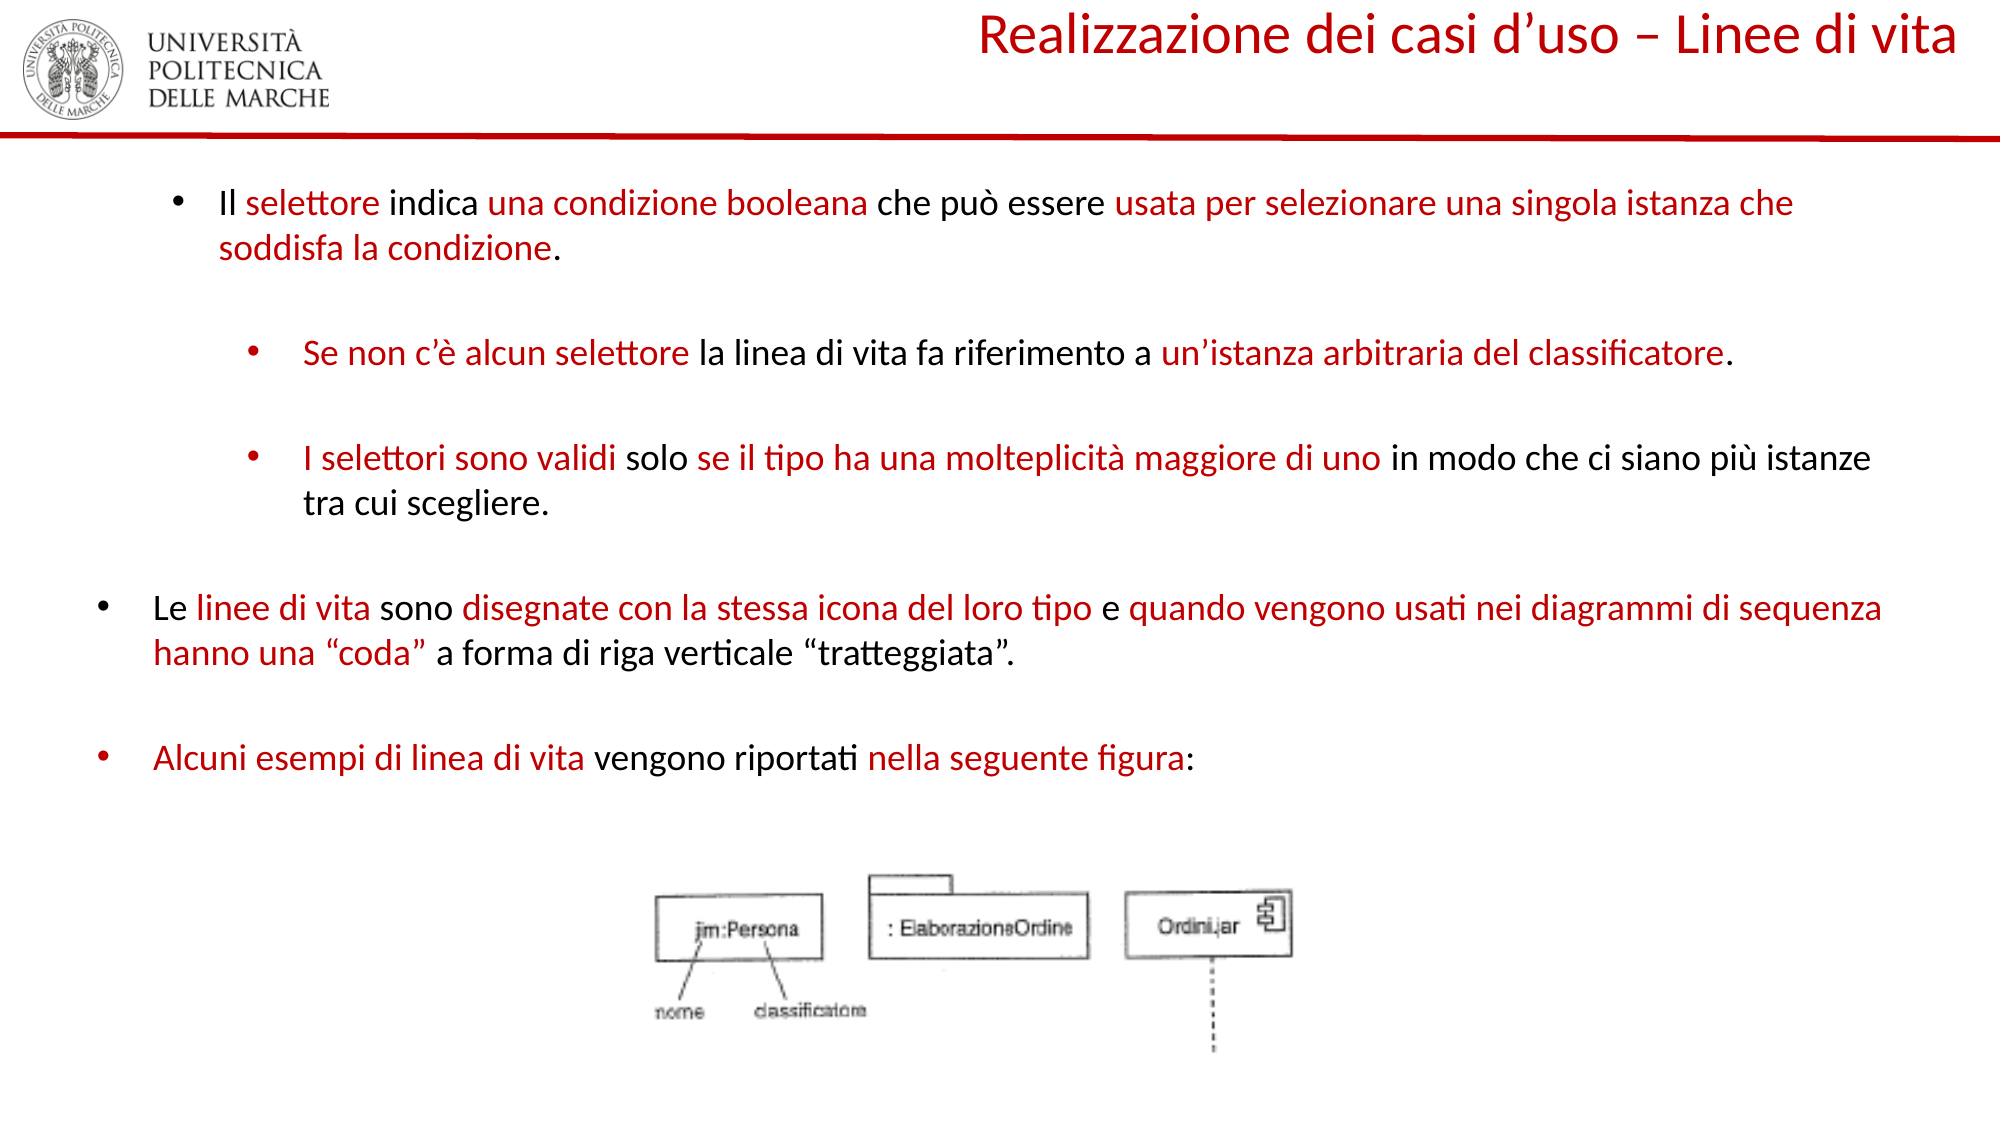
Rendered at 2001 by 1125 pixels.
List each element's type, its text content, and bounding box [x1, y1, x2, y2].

text_box Realizzazione dei casi d’uso – Linee di vita [963, 0, 1974, 73]
picture [627, 837, 1329, 1072]
text_box Il selettore indica una condizione booleana che può essere usata per selezionare una singola istanza che soddisfa la condizione. Se non c’è alcun selettore la linea di vita fa riferimento a un’istanza arbitraria del classificatore. I selettori sono validi solo se il tipo ha una molteplicità maggiore di uno in modo che ci siano più istanze tra cui scegliere. Le linee di vita sono disegnate con la stessa icona del loro tipo e quando vengono usati nei diagrammi di sequenza hanno una “coda” a forma di riga verticale “tratteggiata”. Alcuni esempi di linea di vita vengono riportati nella seguente figura: [82, 170, 1932, 831]
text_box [0, 135, 2000, 139]
picture [23, 17, 329, 122]
